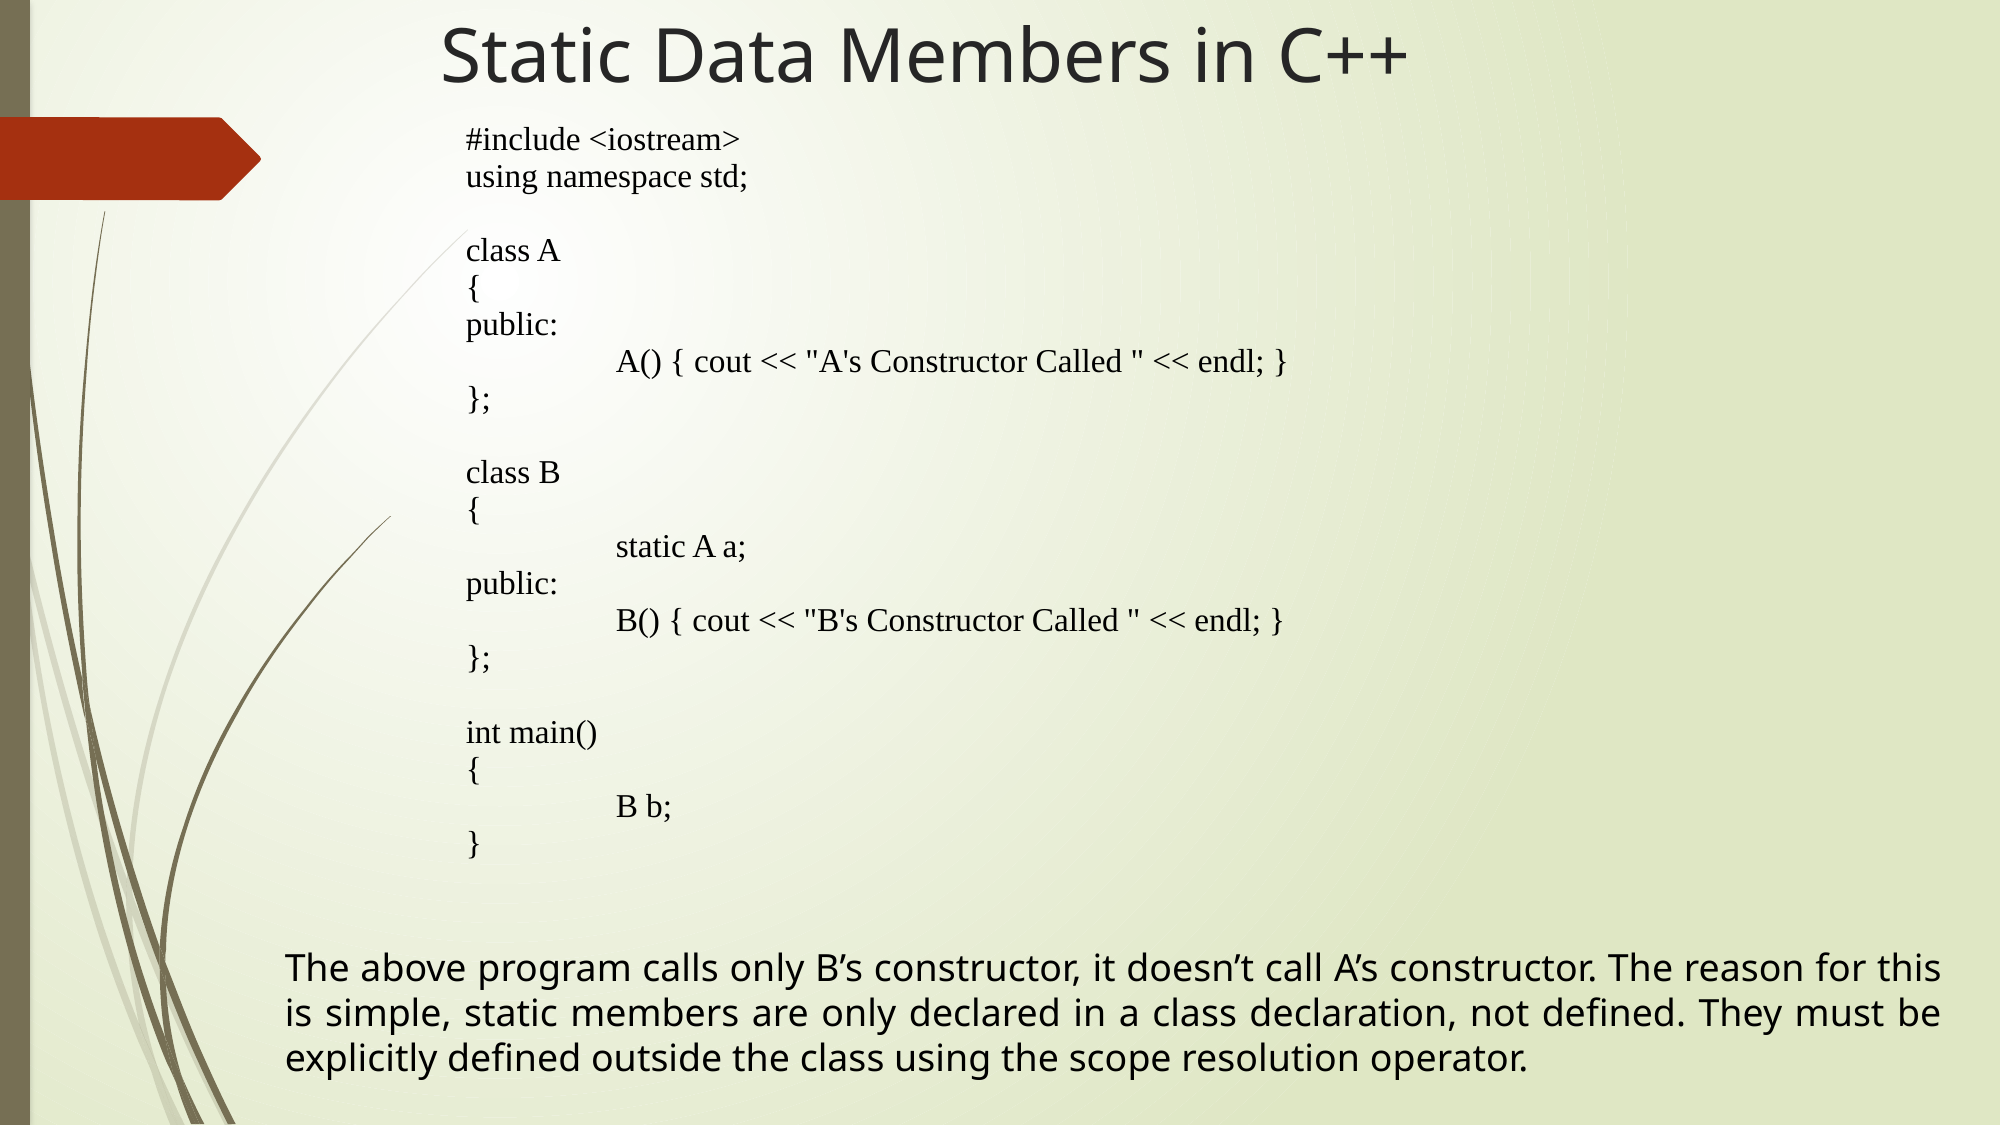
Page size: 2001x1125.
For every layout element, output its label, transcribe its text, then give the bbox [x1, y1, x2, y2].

table_header #include <iostream> using namespace std; class A { public: A() { cout << "A's Constructor Called " << endl; } }; class B { static A a; public: B() { cout << "B's Constructor Called " << endl; } }; int main() { B b; } [455, 105, 1689, 877]
title Static Data Members in C++ [425, 0, 1888, 211]
text_box The above program calls only B’s constructor, it doesn’t call A’s constructor. The reason for this is simple, static members are only declared in a class declaration, not defined. They must be explicitly defined outside the class using the scope resolution operator. [270, 936, 1959, 1087]
